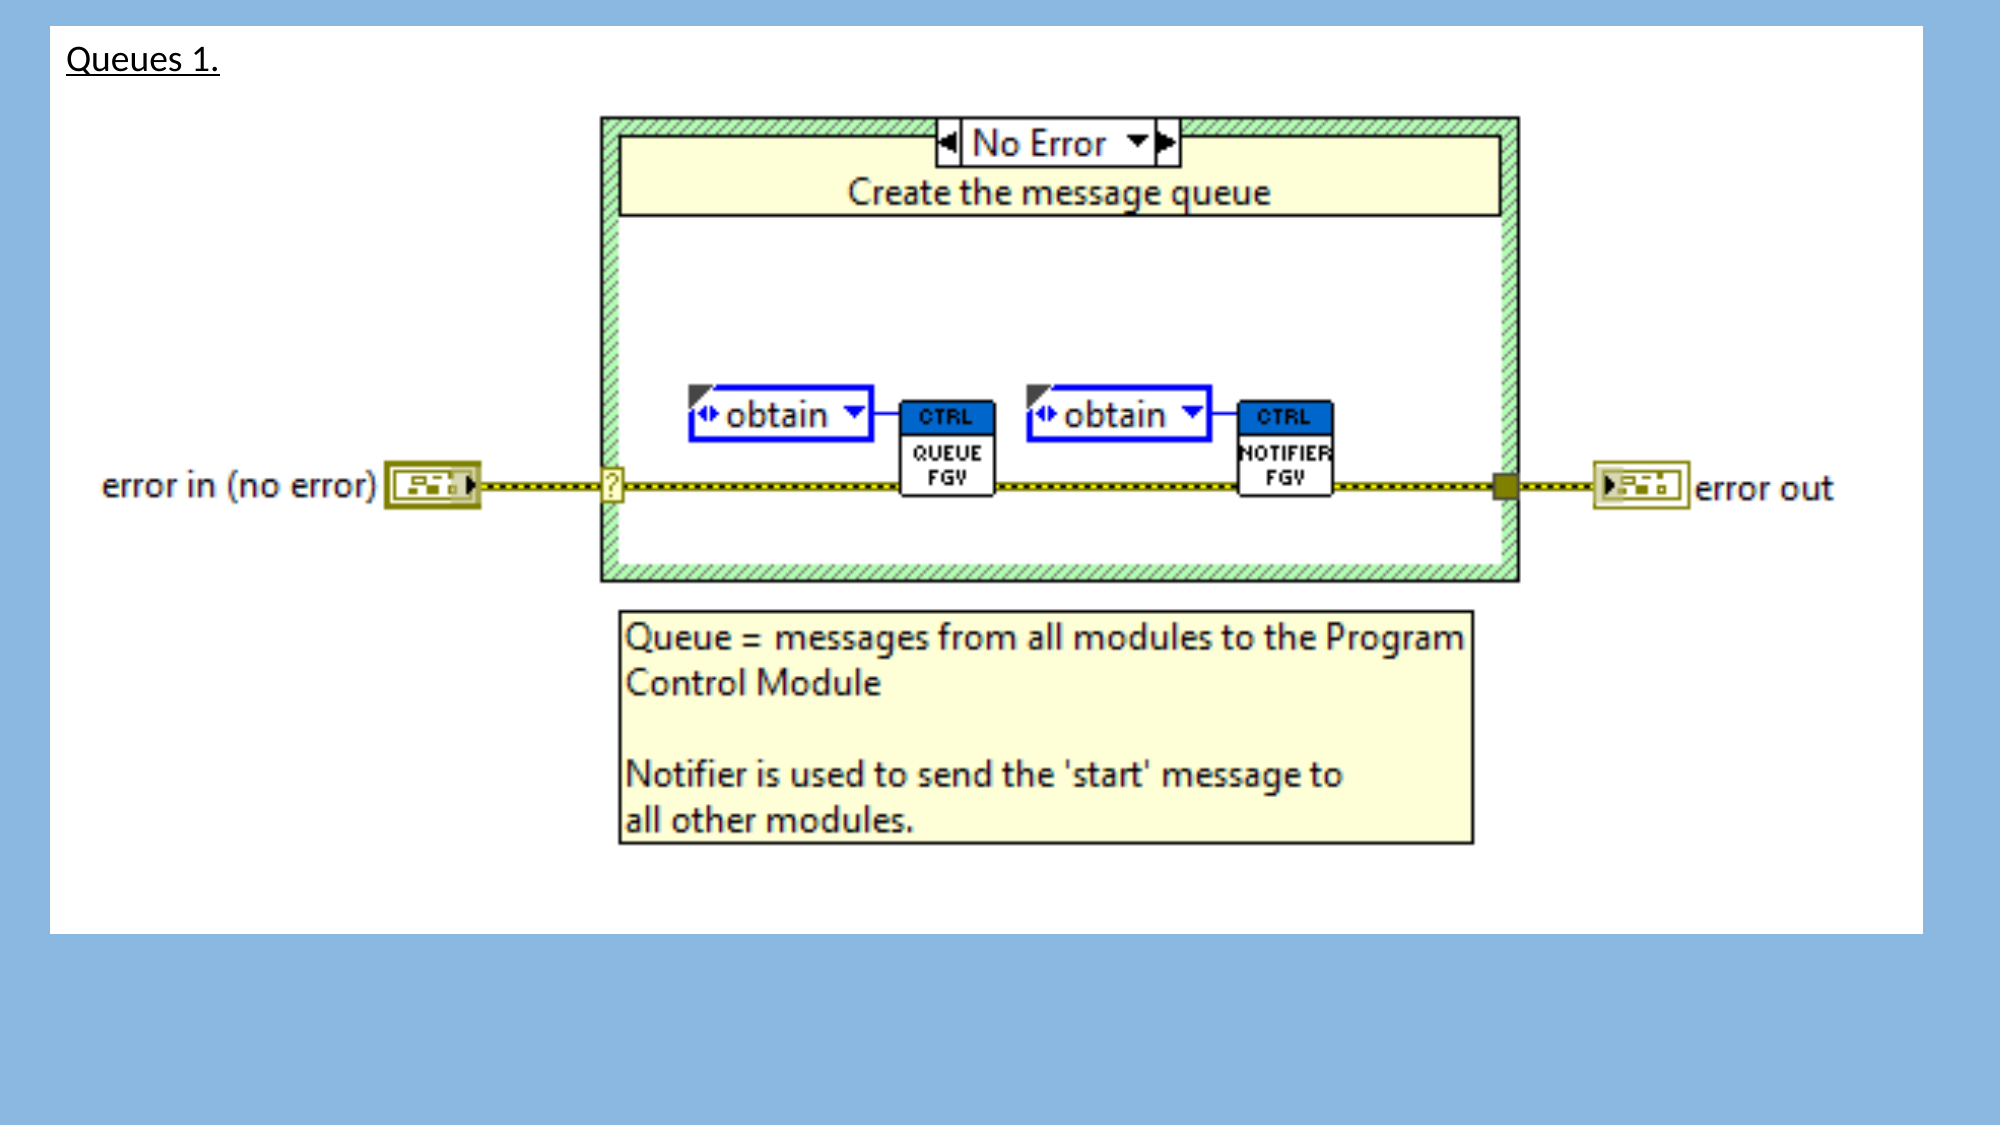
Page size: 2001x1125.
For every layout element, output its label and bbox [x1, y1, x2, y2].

picture [50, 26, 1923, 934]
